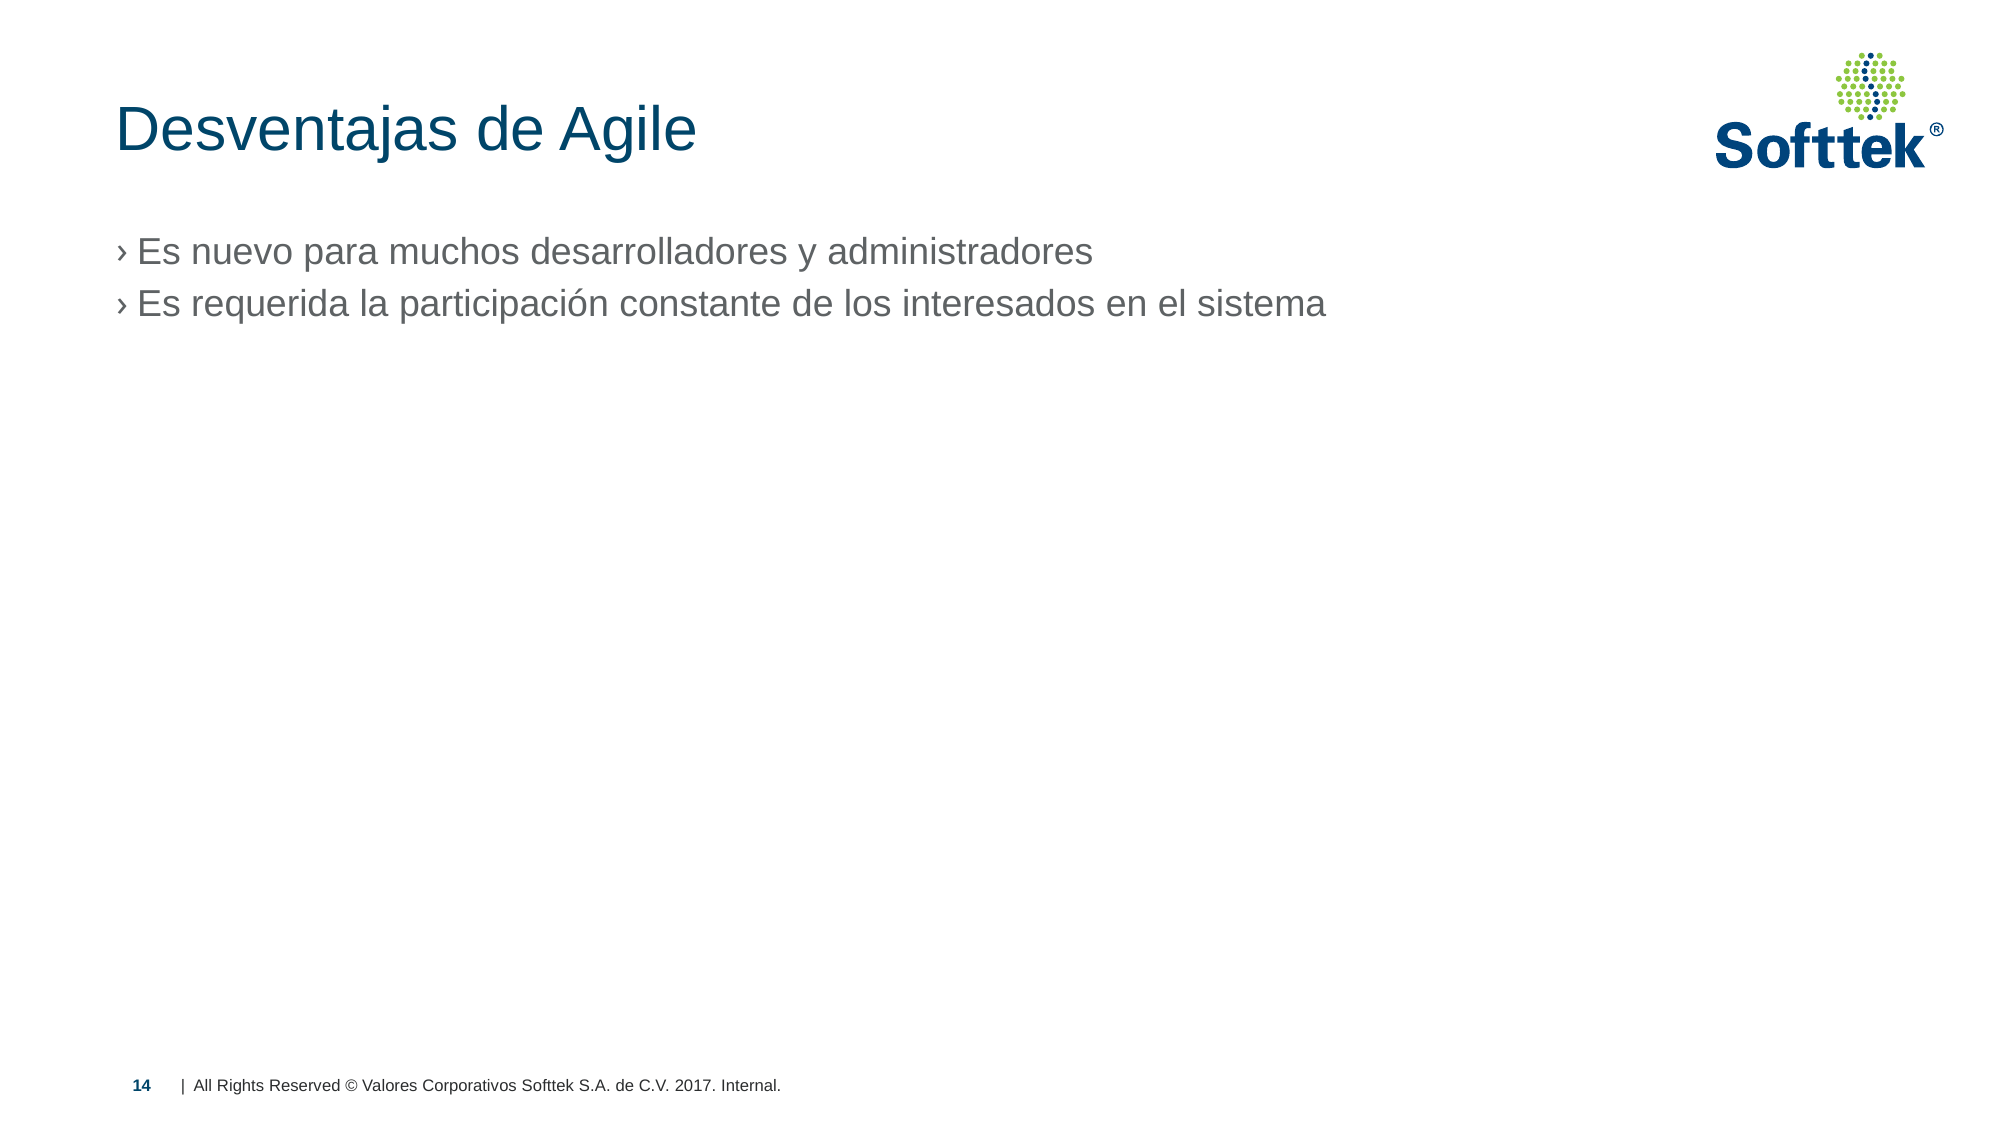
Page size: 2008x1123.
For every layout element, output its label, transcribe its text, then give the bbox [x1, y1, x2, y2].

list Es nuevo para muchos desarrolladores y administradores Es requerida la participación constante de los interesados en el sistema [101, 219, 1904, 1032]
slide_number 14 [86, 1066, 166, 1104]
title Desventajas de Agile [100, 31, 1681, 171]
